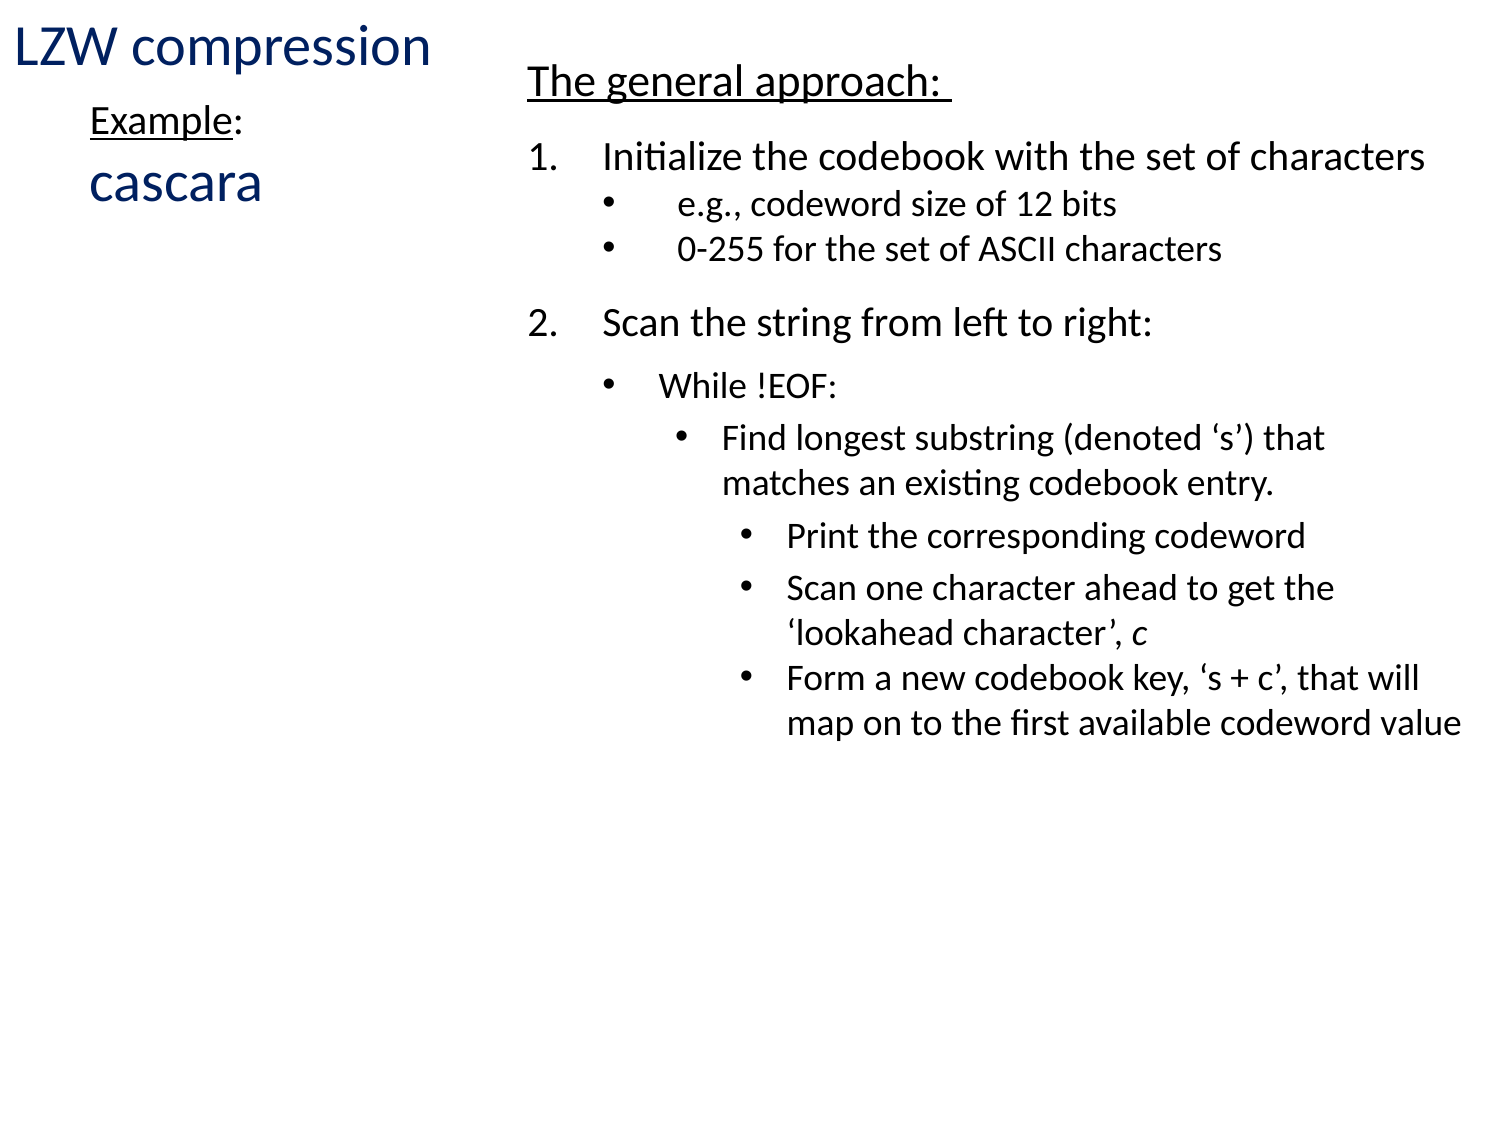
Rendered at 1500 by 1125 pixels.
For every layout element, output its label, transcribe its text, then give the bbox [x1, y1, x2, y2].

text_box Scan one character ahead to get the ‘lookahead character’, c Form a new codebook key, ‘s + c’, that will map on to the first available codeword value [575, 555, 1500, 751]
text_box Scan the string from left to right: [512, 287, 1443, 353]
text_box LZW compression [0, 0, 1335, 85]
text_box Print the corresponding codeword [575, 503, 1500, 555]
text_box Initialize the codebook with the set of characters e.g., codeword size of 12 bits 0-255 for the set of ASCII characters [512, 121, 1443, 277]
text_box Find longest substring (denoted ‘s’) that matches an existing codebook entry. [510, 406, 1440, 511]
text_box Example: cascara [0, 85, 621, 271]
text_box The general approach: [512, 42, 1357, 113]
text_box While !EOF: [512, 353, 1443, 459]
